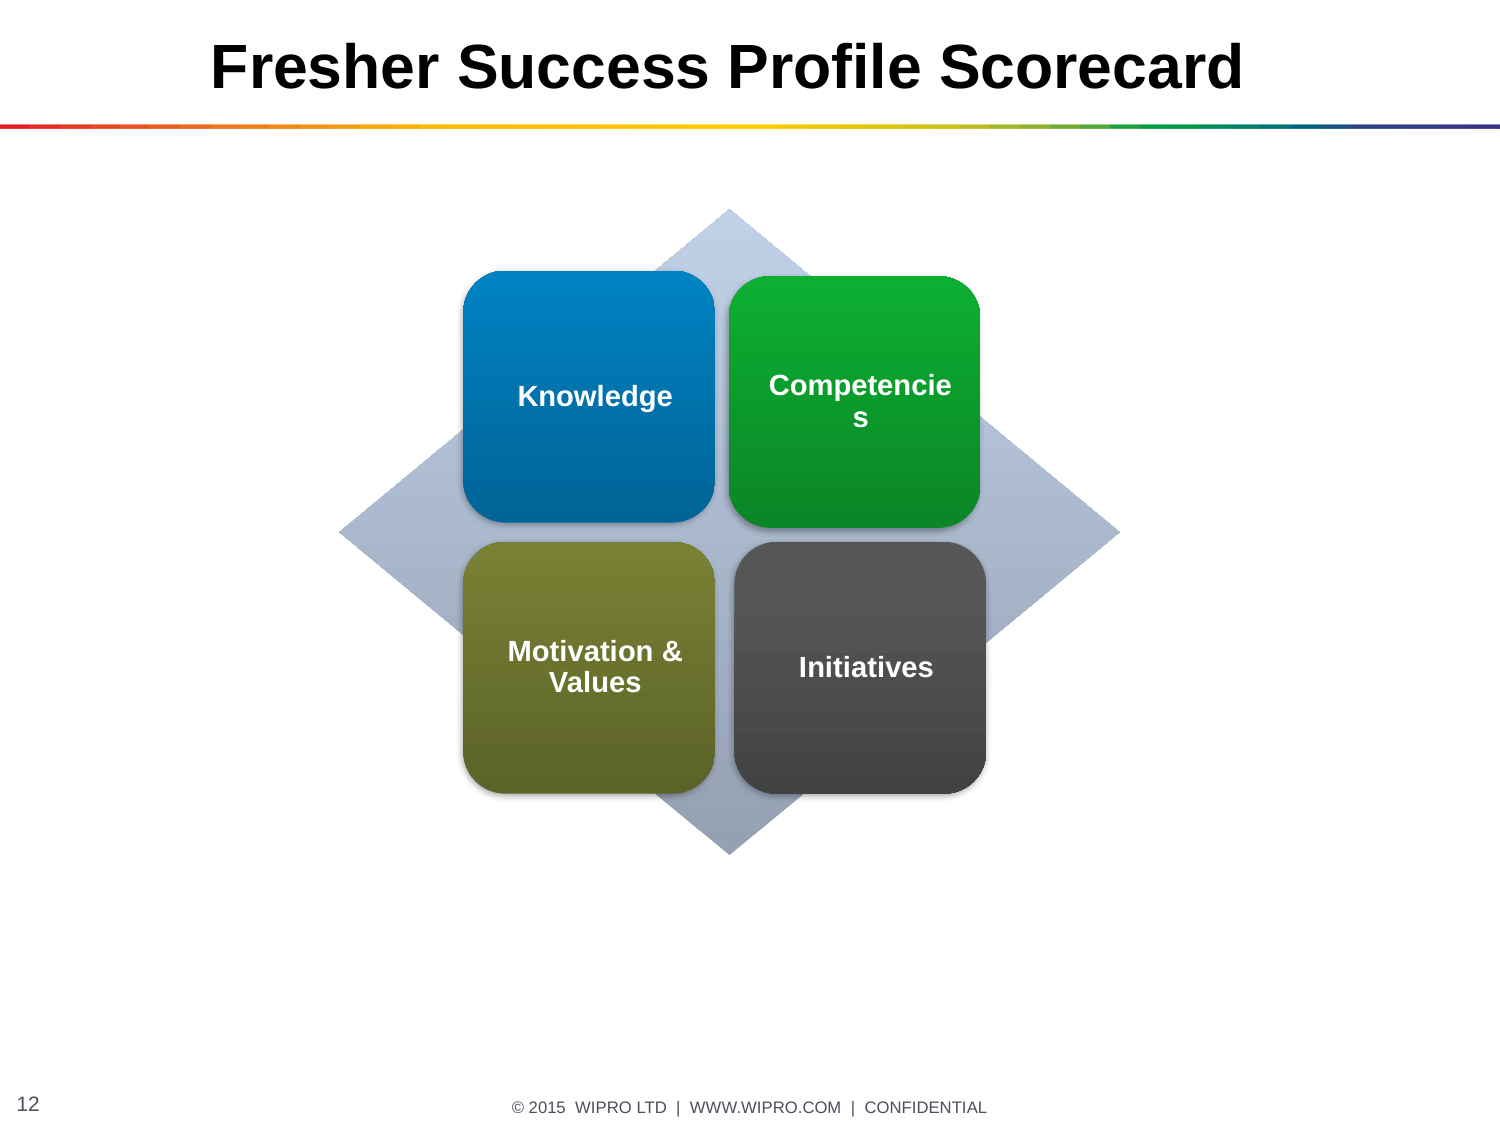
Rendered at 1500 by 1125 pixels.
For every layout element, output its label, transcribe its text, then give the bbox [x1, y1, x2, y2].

title Fresher Success Profile Scorecard [74, 17, 1426, 109]
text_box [329, 209, 1120, 856]
